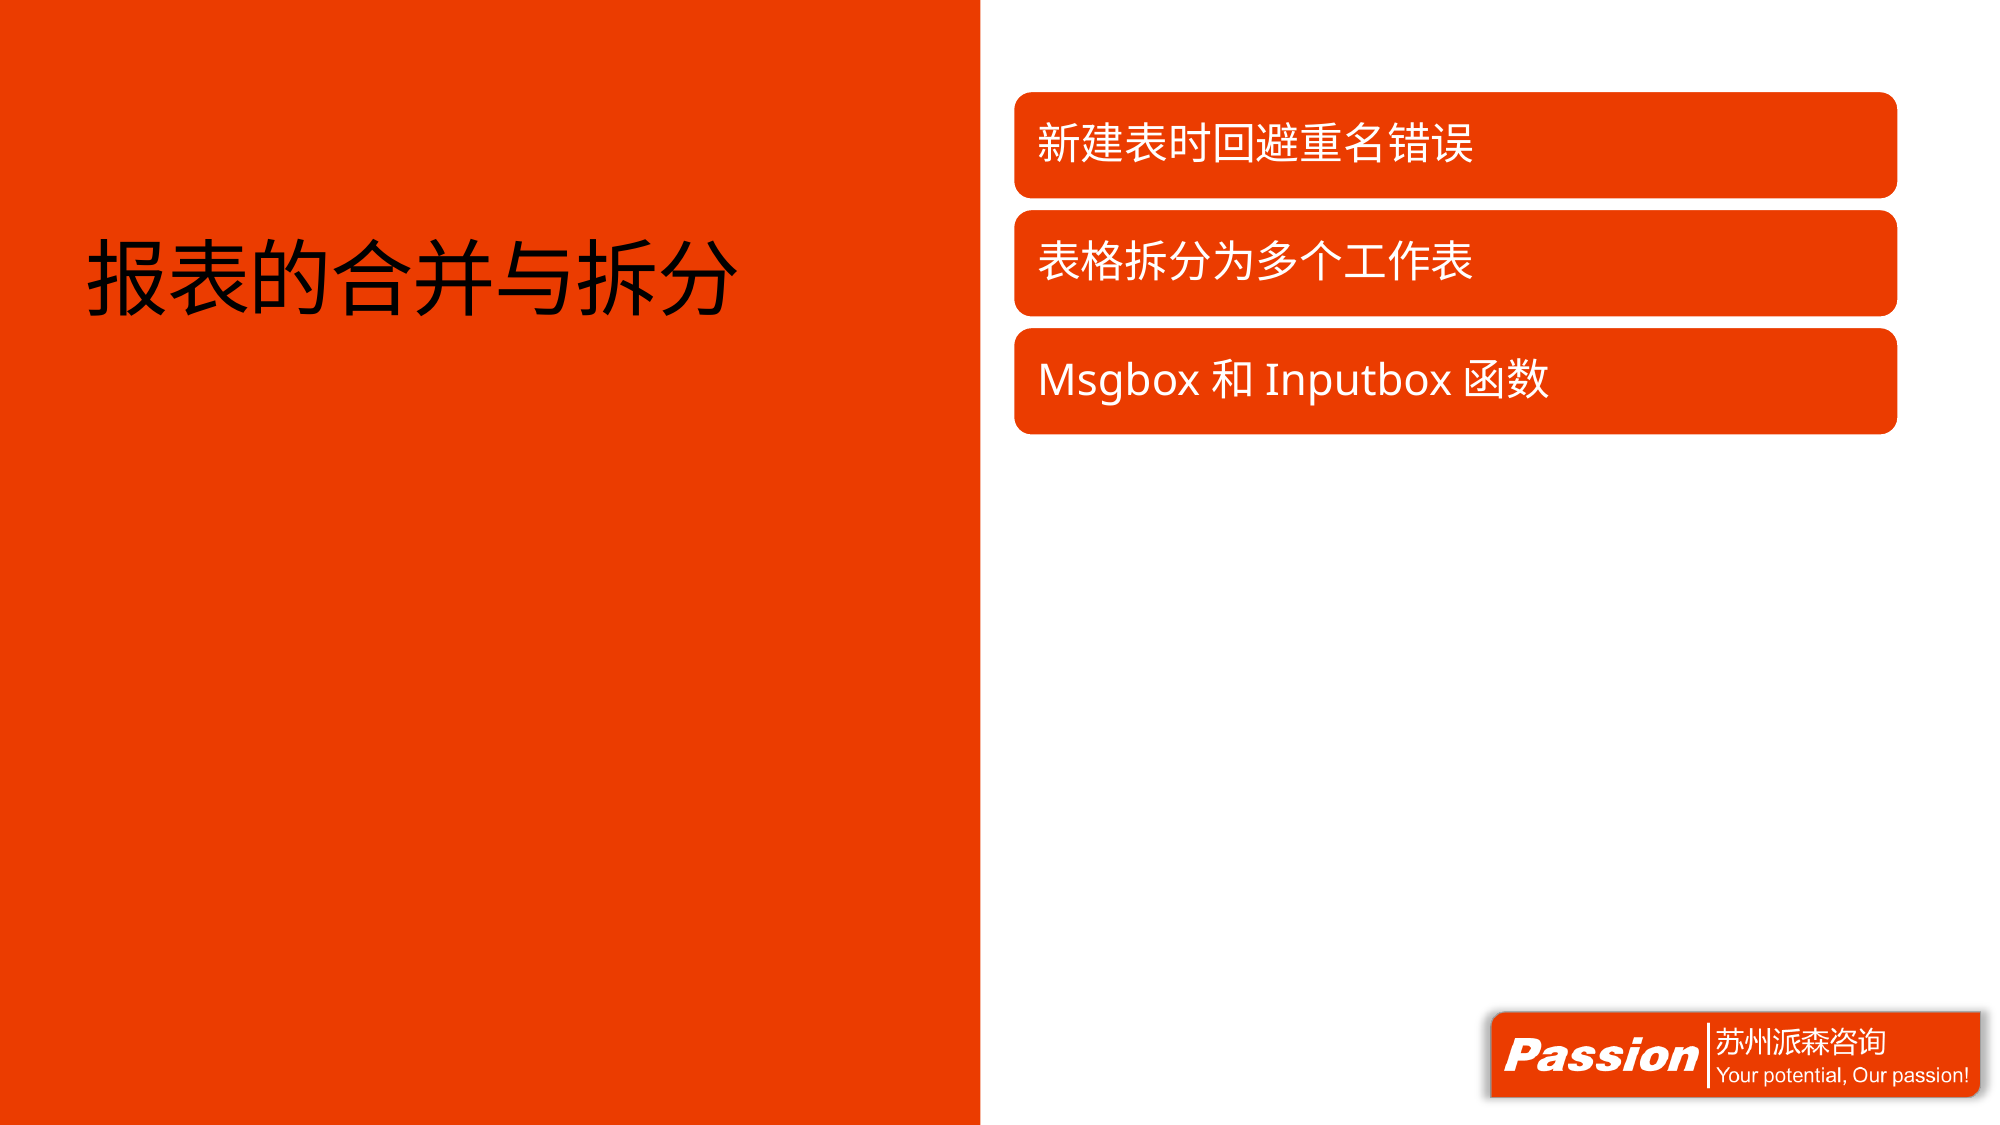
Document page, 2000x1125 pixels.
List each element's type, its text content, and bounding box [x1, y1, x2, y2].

list 报表的合并与拆分 [85, 237, 944, 511]
picture [1471, 998, 2000, 1111]
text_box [1013, 86, 1899, 440]
